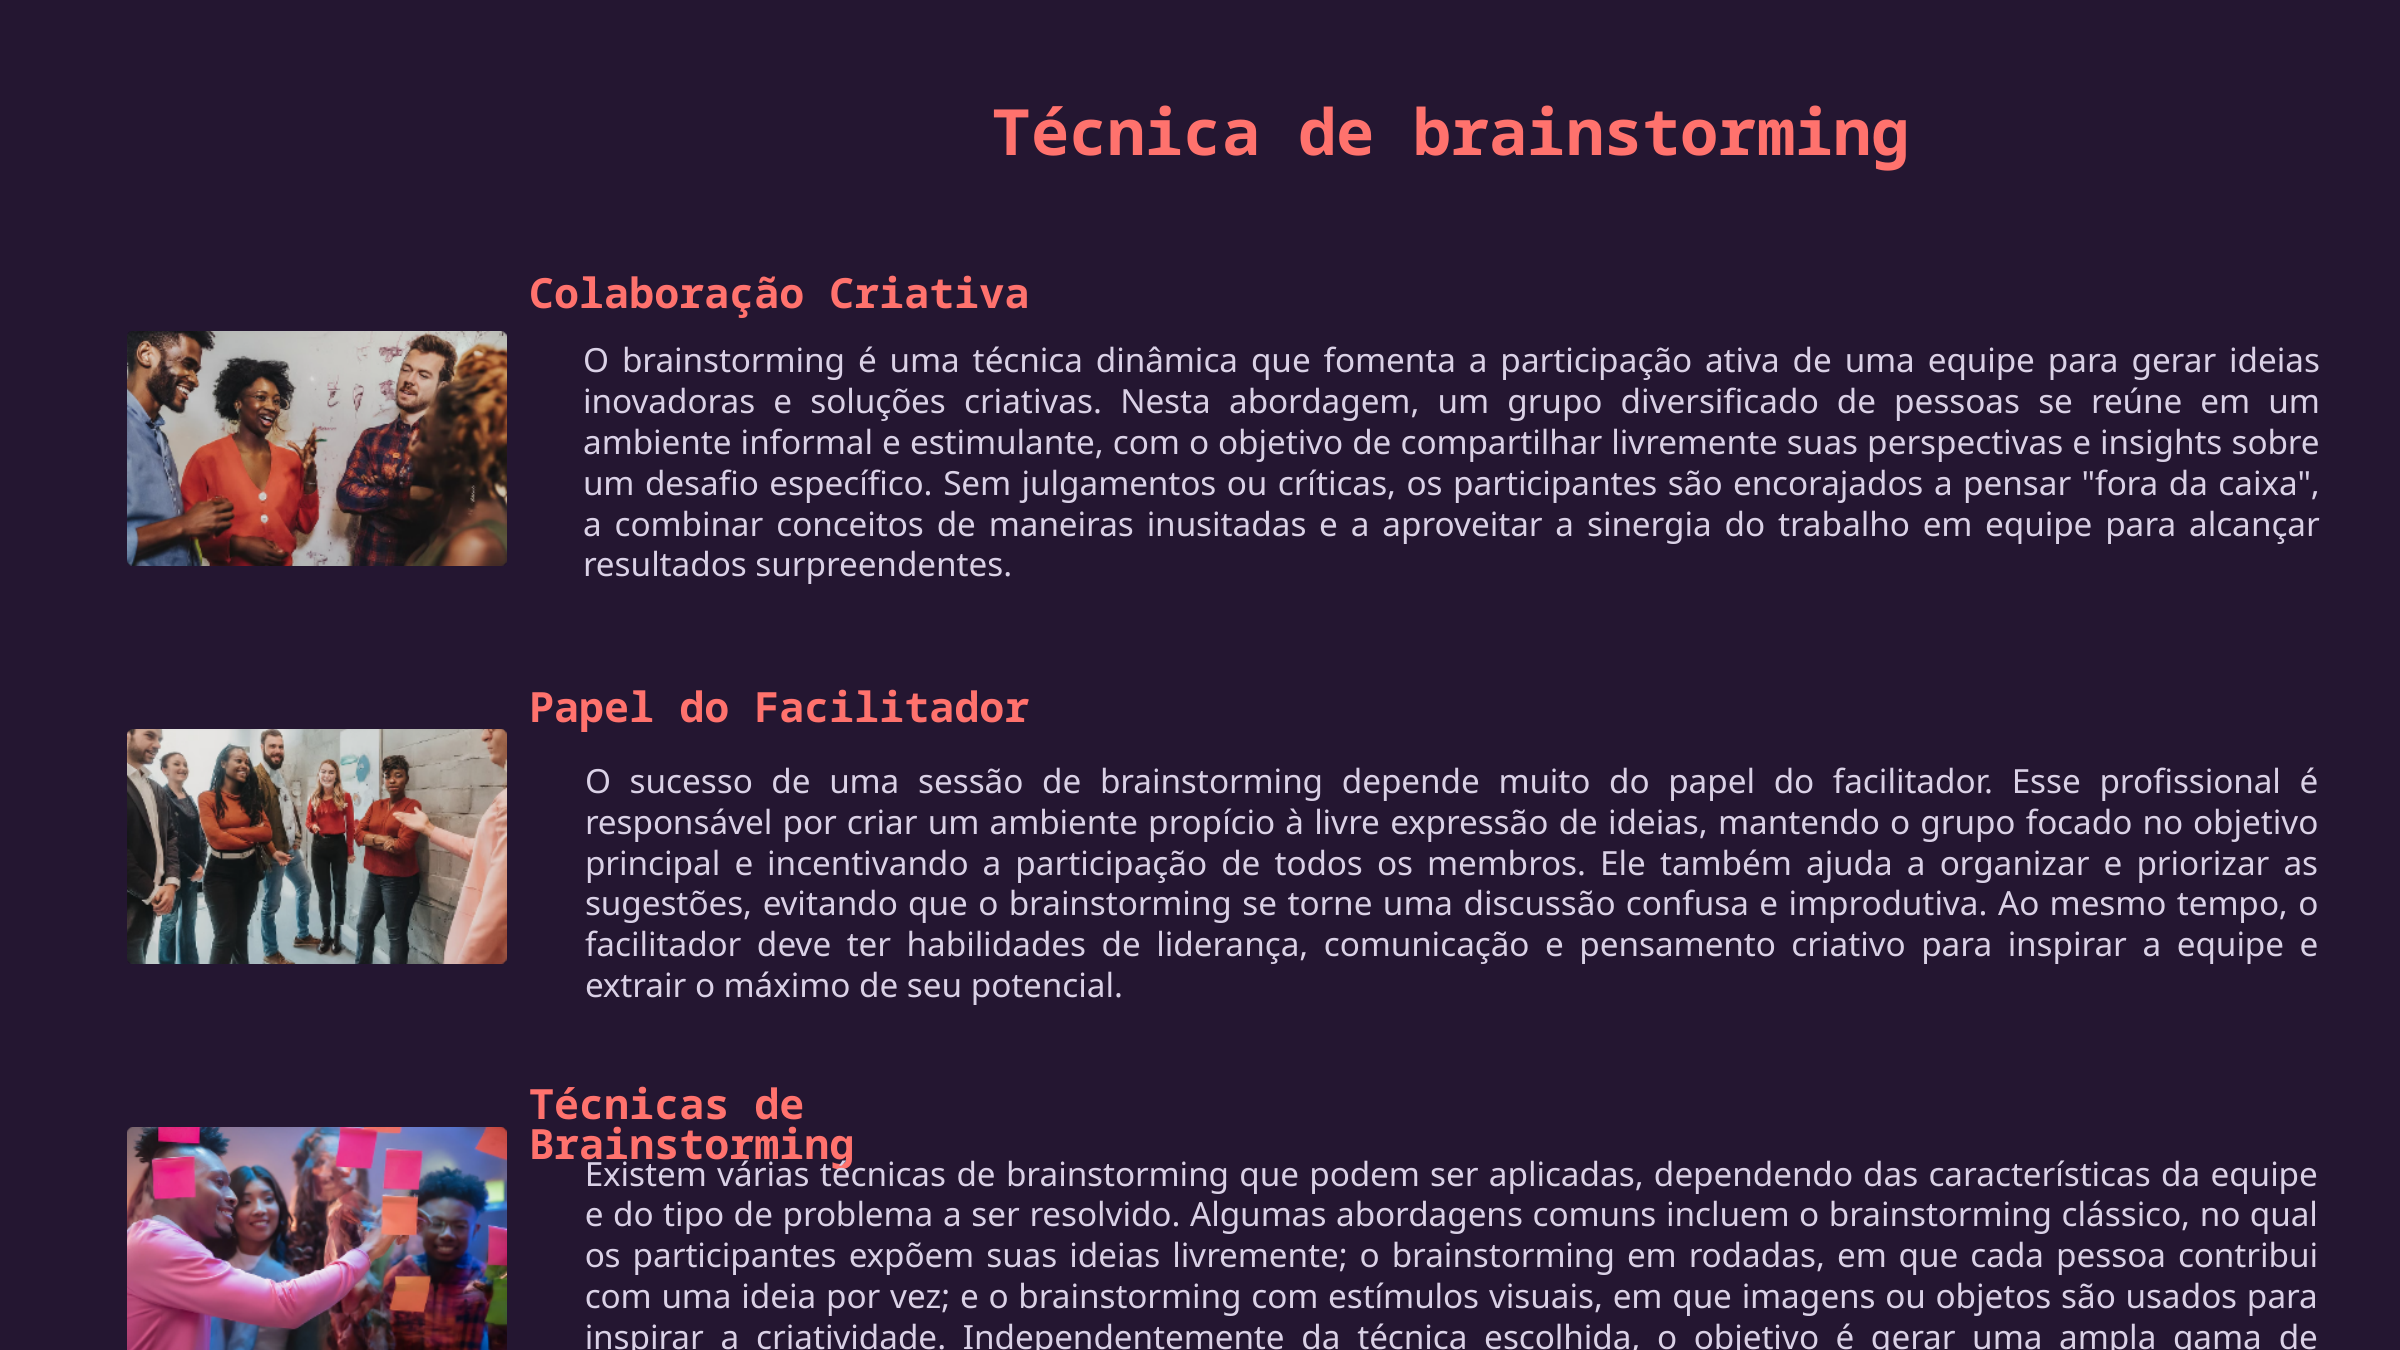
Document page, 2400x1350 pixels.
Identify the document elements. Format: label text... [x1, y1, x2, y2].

text_box Técnica de brainstorming [978, 81, 1744, 161]
text_box [0, 0, 2400, 1350]
picture [127, 1127, 507, 1350]
text_box Colaboração Criativa [514, 269, 834, 309]
text_box Papel do Facilitador [514, 683, 834, 724]
picture [127, 331, 507, 566]
text_box O brainstorming é uma técnica dinâmica que fomenta a participação ativa de uma equipe para gerar ideias inovadoras e soluções criativas. Nesta abordagem, um grupo diversificado de pessoas se reúne em um ambiente informal e estimulante, com o objetivo de compartilhar livremente suas perspectivas e insights sobre um desafio específico. Sem julgamentos ou críticas, os participantes são encorajados a pensar "fora da caixa", a combinar conceitos de maneiras inusitadas e a aproveitar a sinergia do trabalho em equipe para alcançar resultados surpreendentes. [568, 331, 2338, 511]
text_box Existem várias técnicas de brainstorming que podem ser aplicadas, dependendo das características da equipe e do tipo de problema a ser resolvido. Algumas abordagens comuns incluem o brainstorming clássico, no qual os participantes expõem suas ideias livremente; o brainstorming em rodadas, em que cada pessoa contribui com uma ideia por vez; e o brainstorming com estímulos visuais, em que imagens ou objetos são usados para inspirar a criatividade. Independentemente da técnica escolhida, o objetivo é gerar uma ampla gama de opções inovadoras que possam ser posteriormente refinadas e transformadas em soluções eficazes. [570, 1144, 2336, 1350]
text_box O sucesso de uma sessão de brainstorming depende muito do papel do facilitador. Esse profissional é responsável por criar um ambiente propício à livre expressão de ideias, mantendo o grupo focado no objetivo principal e incentivando a participação de todos os membros. Ele também ajuda a organizar e priorizar as sugestões, evitando que o brainstorming se torne uma discussão confusa e improdutiva. Ao mesmo tempo, o facilitador deve ter habilidades de liderança, comunicação e pensamento criativo para inspirar a equipe e extrair o máximo de seu potencial. [570, 751, 2337, 942]
picture [127, 729, 507, 964]
text_box Técnicas de Brainstorming [514, 1080, 1140, 1161]
